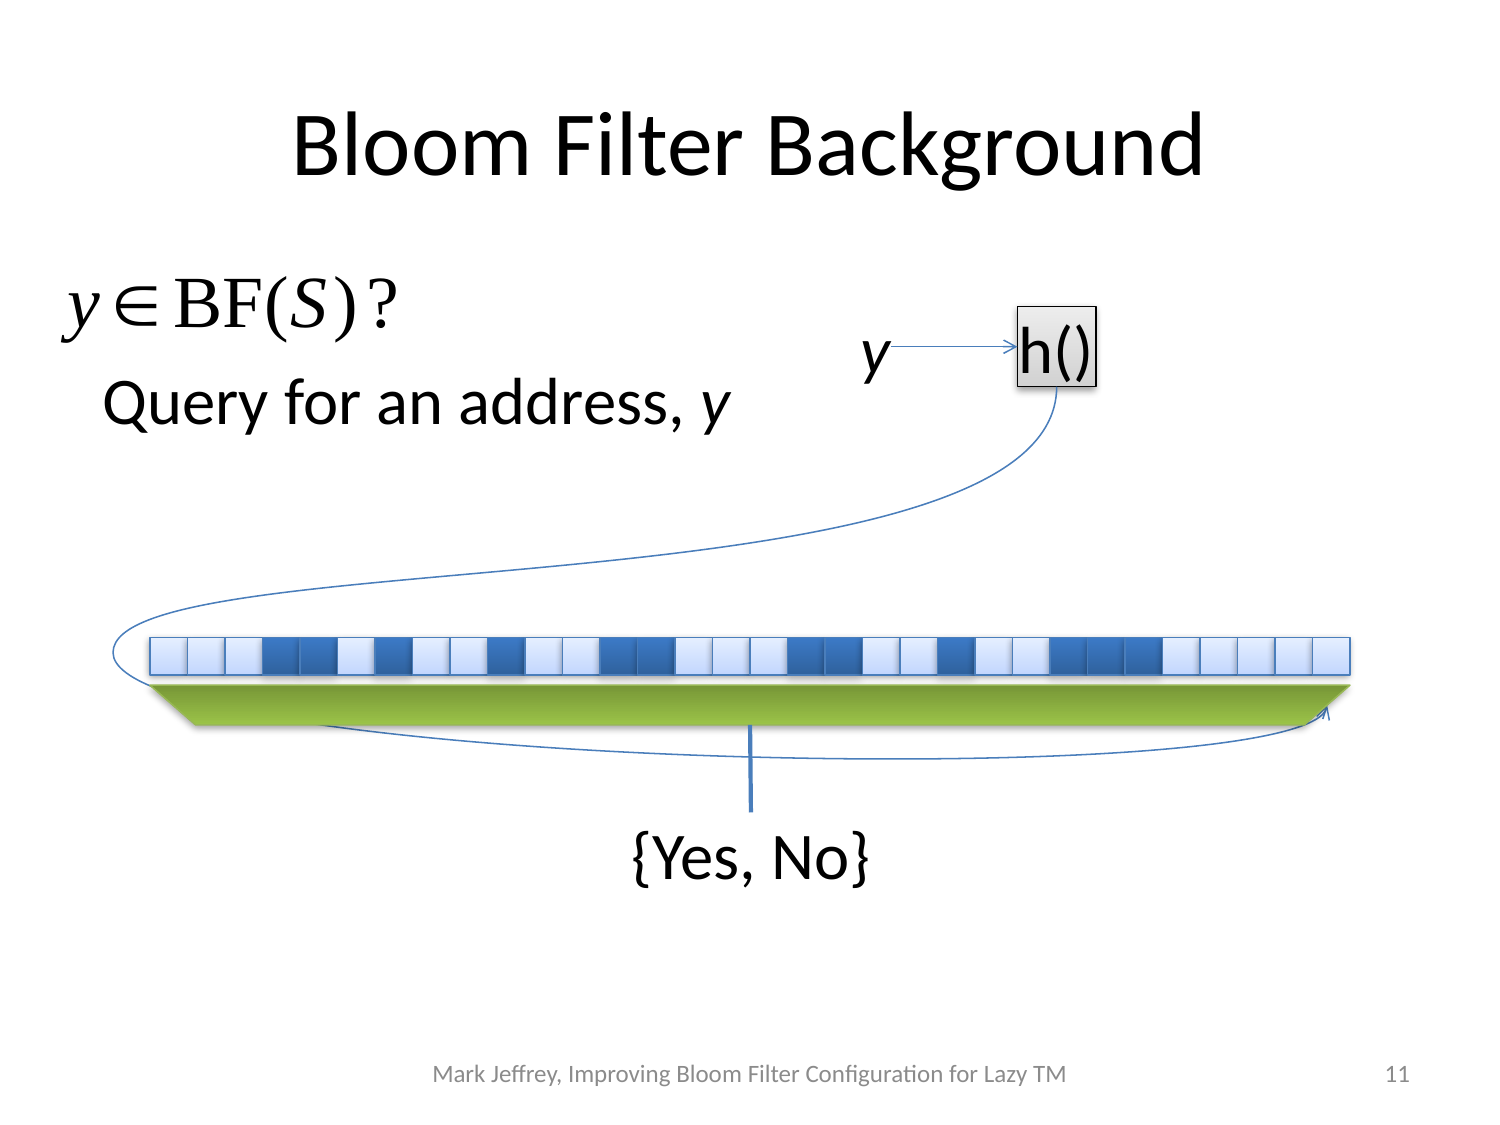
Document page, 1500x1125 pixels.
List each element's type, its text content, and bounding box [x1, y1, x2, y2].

list Query for an address, y [87, 350, 888, 488]
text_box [49, 259, 413, 359]
title Bloom Filter Background [75, 45, 1425, 233]
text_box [1032, 410, 1351, 682]
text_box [149, 637, 1027, 676]
text_box [149, 684, 1345, 726]
text_box h() [1017, 306, 1097, 387]
slide_number 11 [1262, 1042, 1425, 1103]
text_box y [860, 306, 891, 387]
footer Mark Jeffrey, Improving Bloom Filter Configuration for Lazy TM [356, 1042, 1144, 1103]
text_box {Yes, No} [631, 812, 871, 893]
